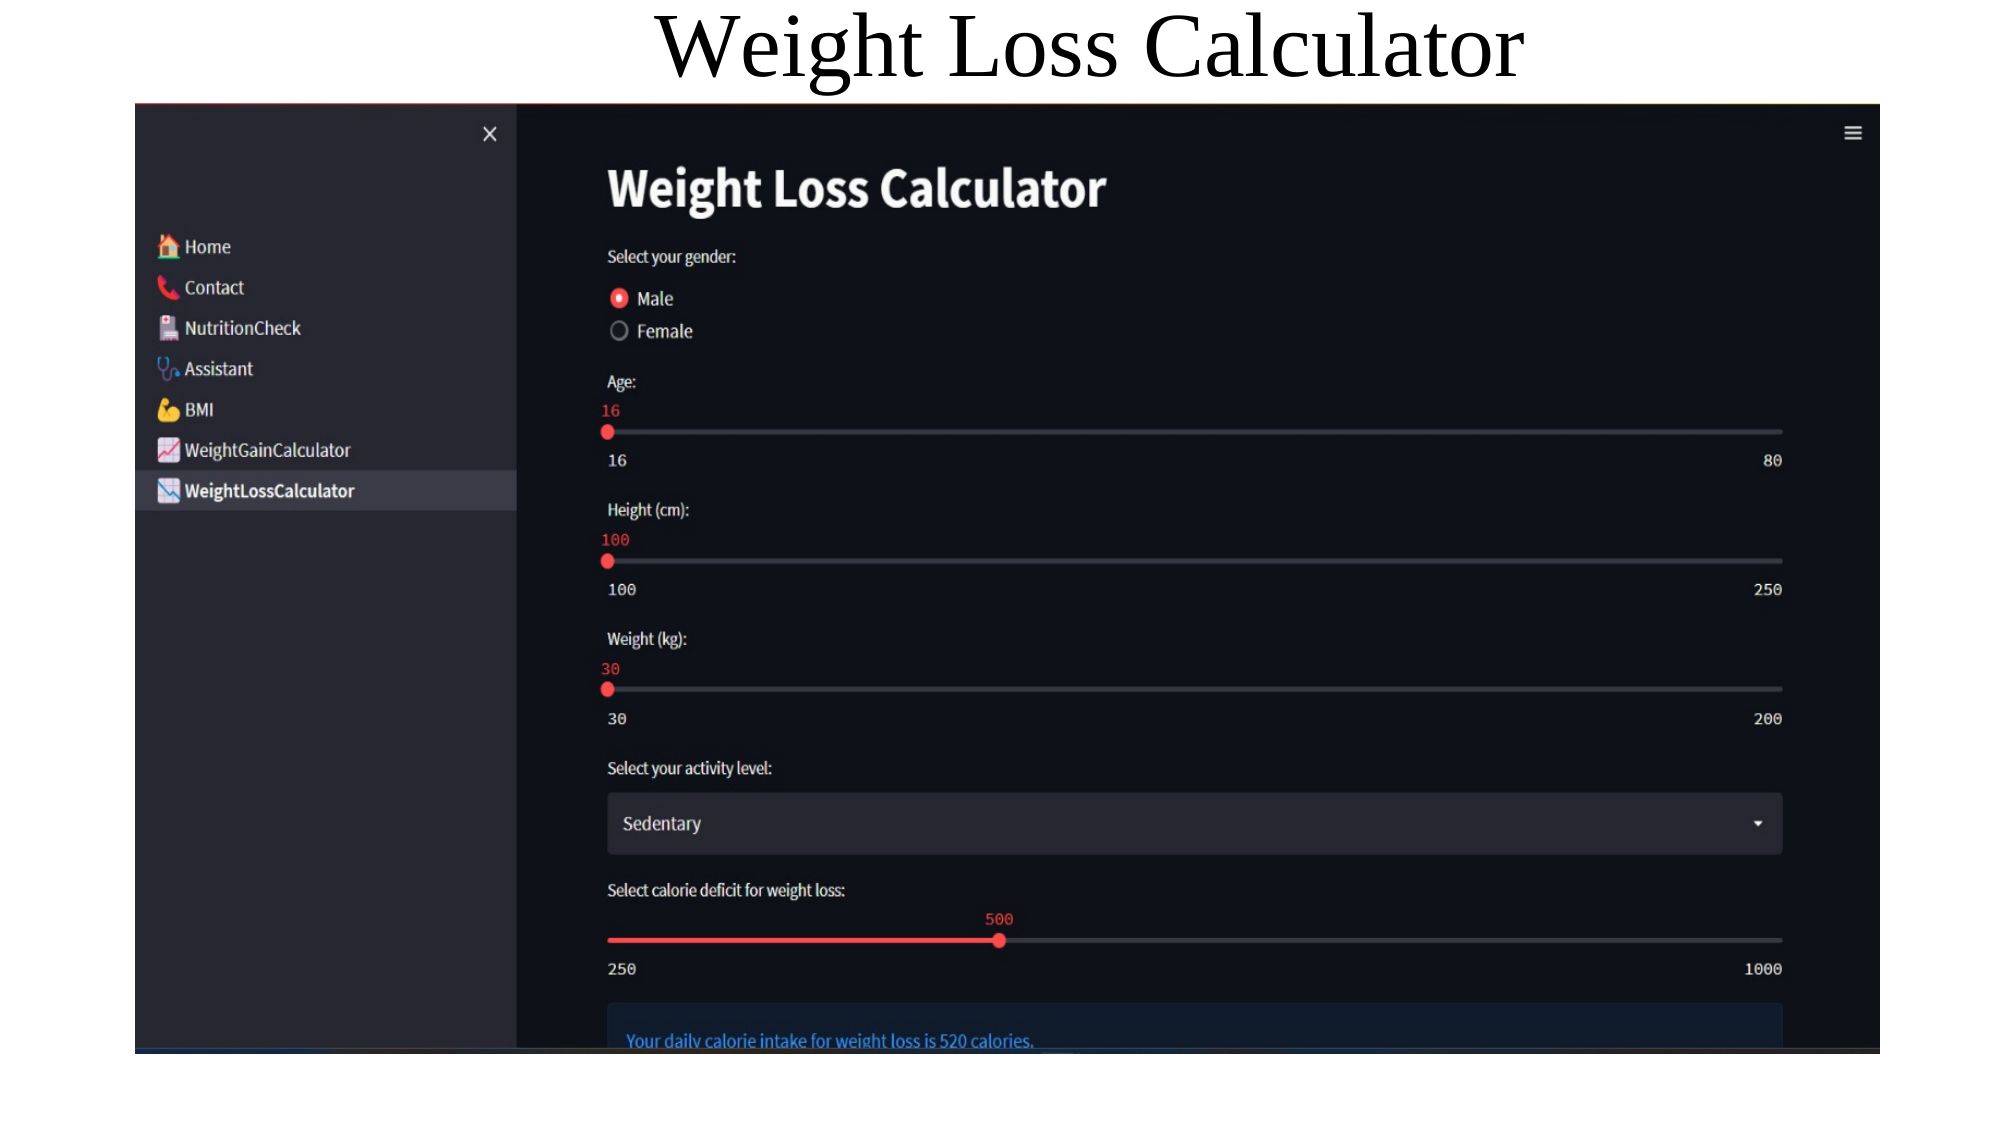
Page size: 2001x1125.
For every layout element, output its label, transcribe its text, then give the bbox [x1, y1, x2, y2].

picture [135, 103, 1880, 1054]
text_box Weight Loss Calculator [590, 0, 1590, 103]
